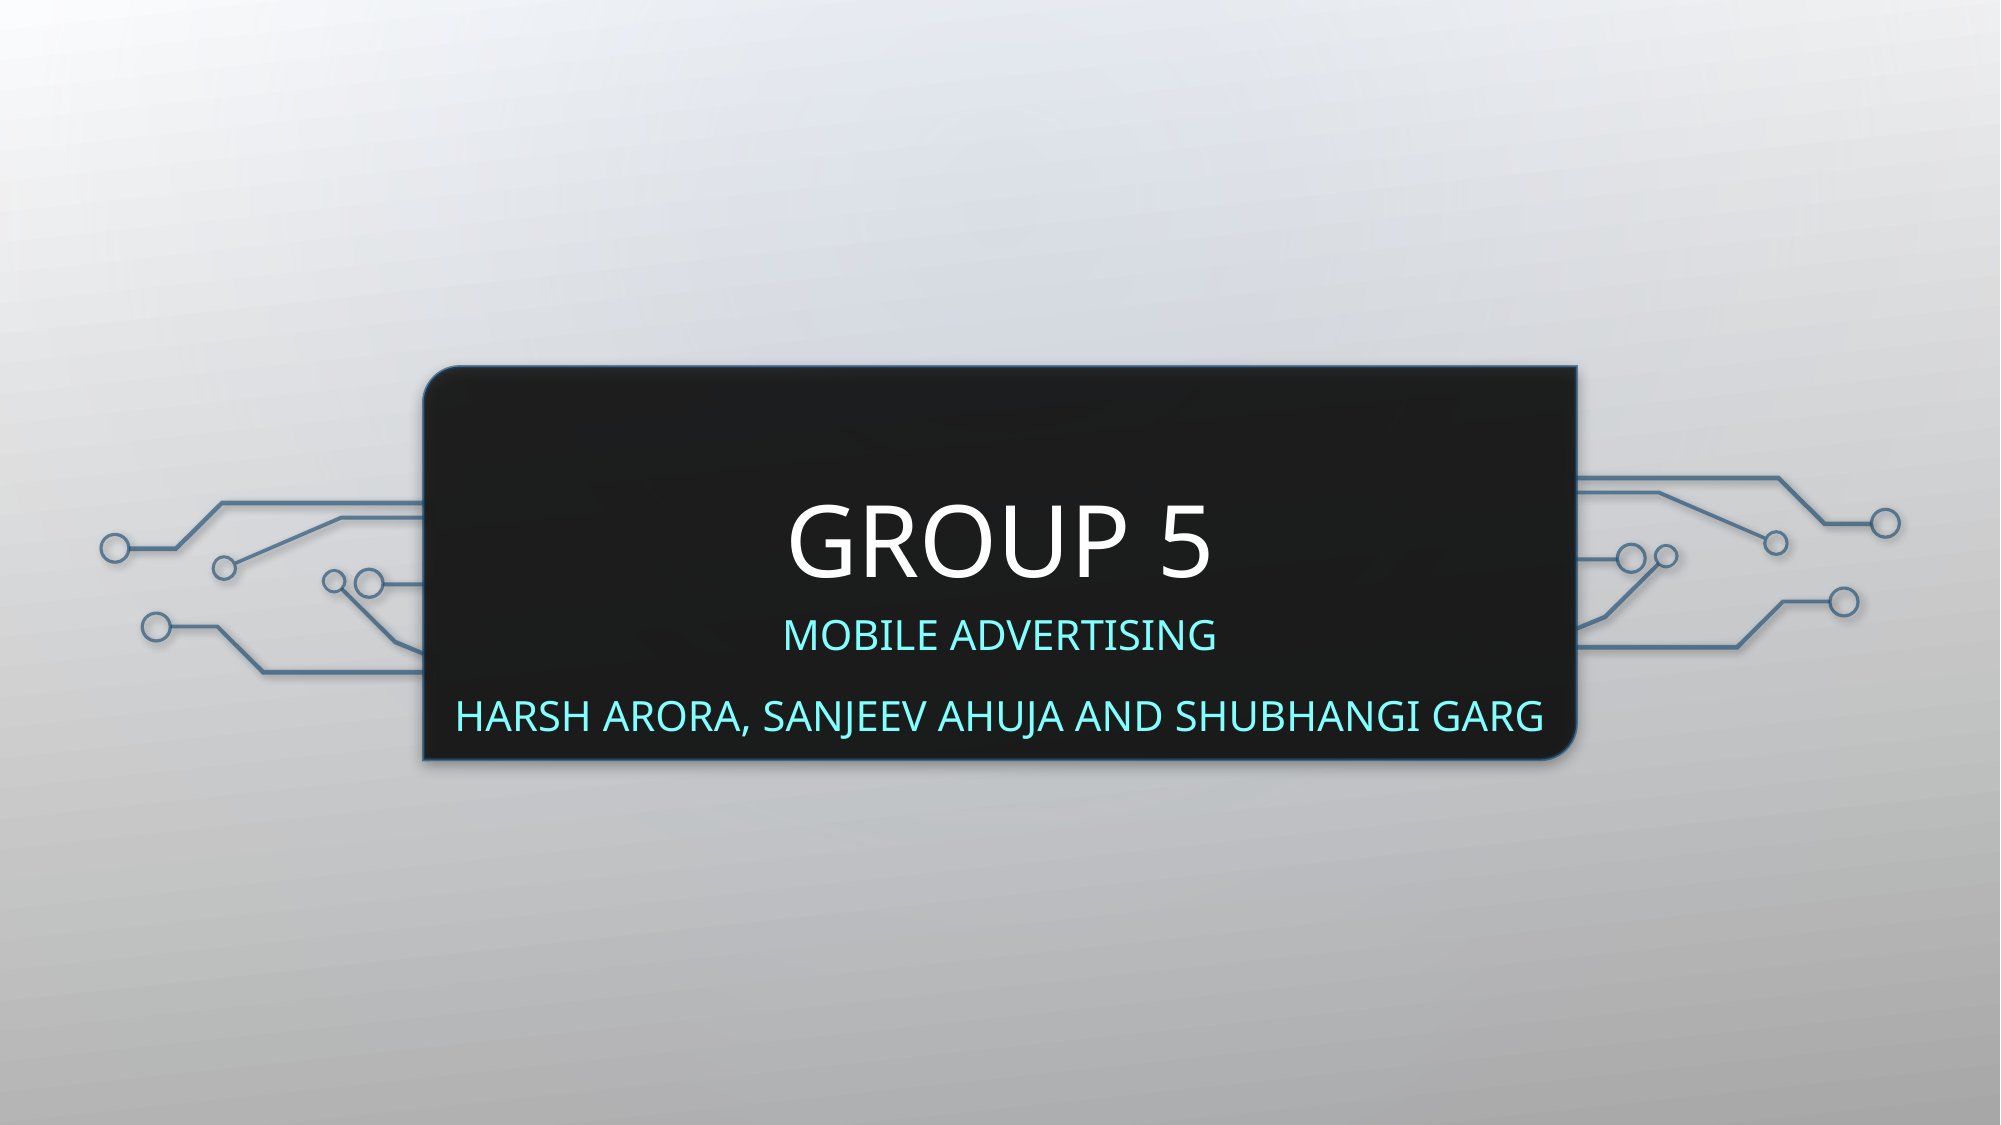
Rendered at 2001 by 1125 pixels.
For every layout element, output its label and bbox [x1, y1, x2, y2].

text_box [99, 475, 1902, 675]
text_box [0, 0, 2000, 1125]
